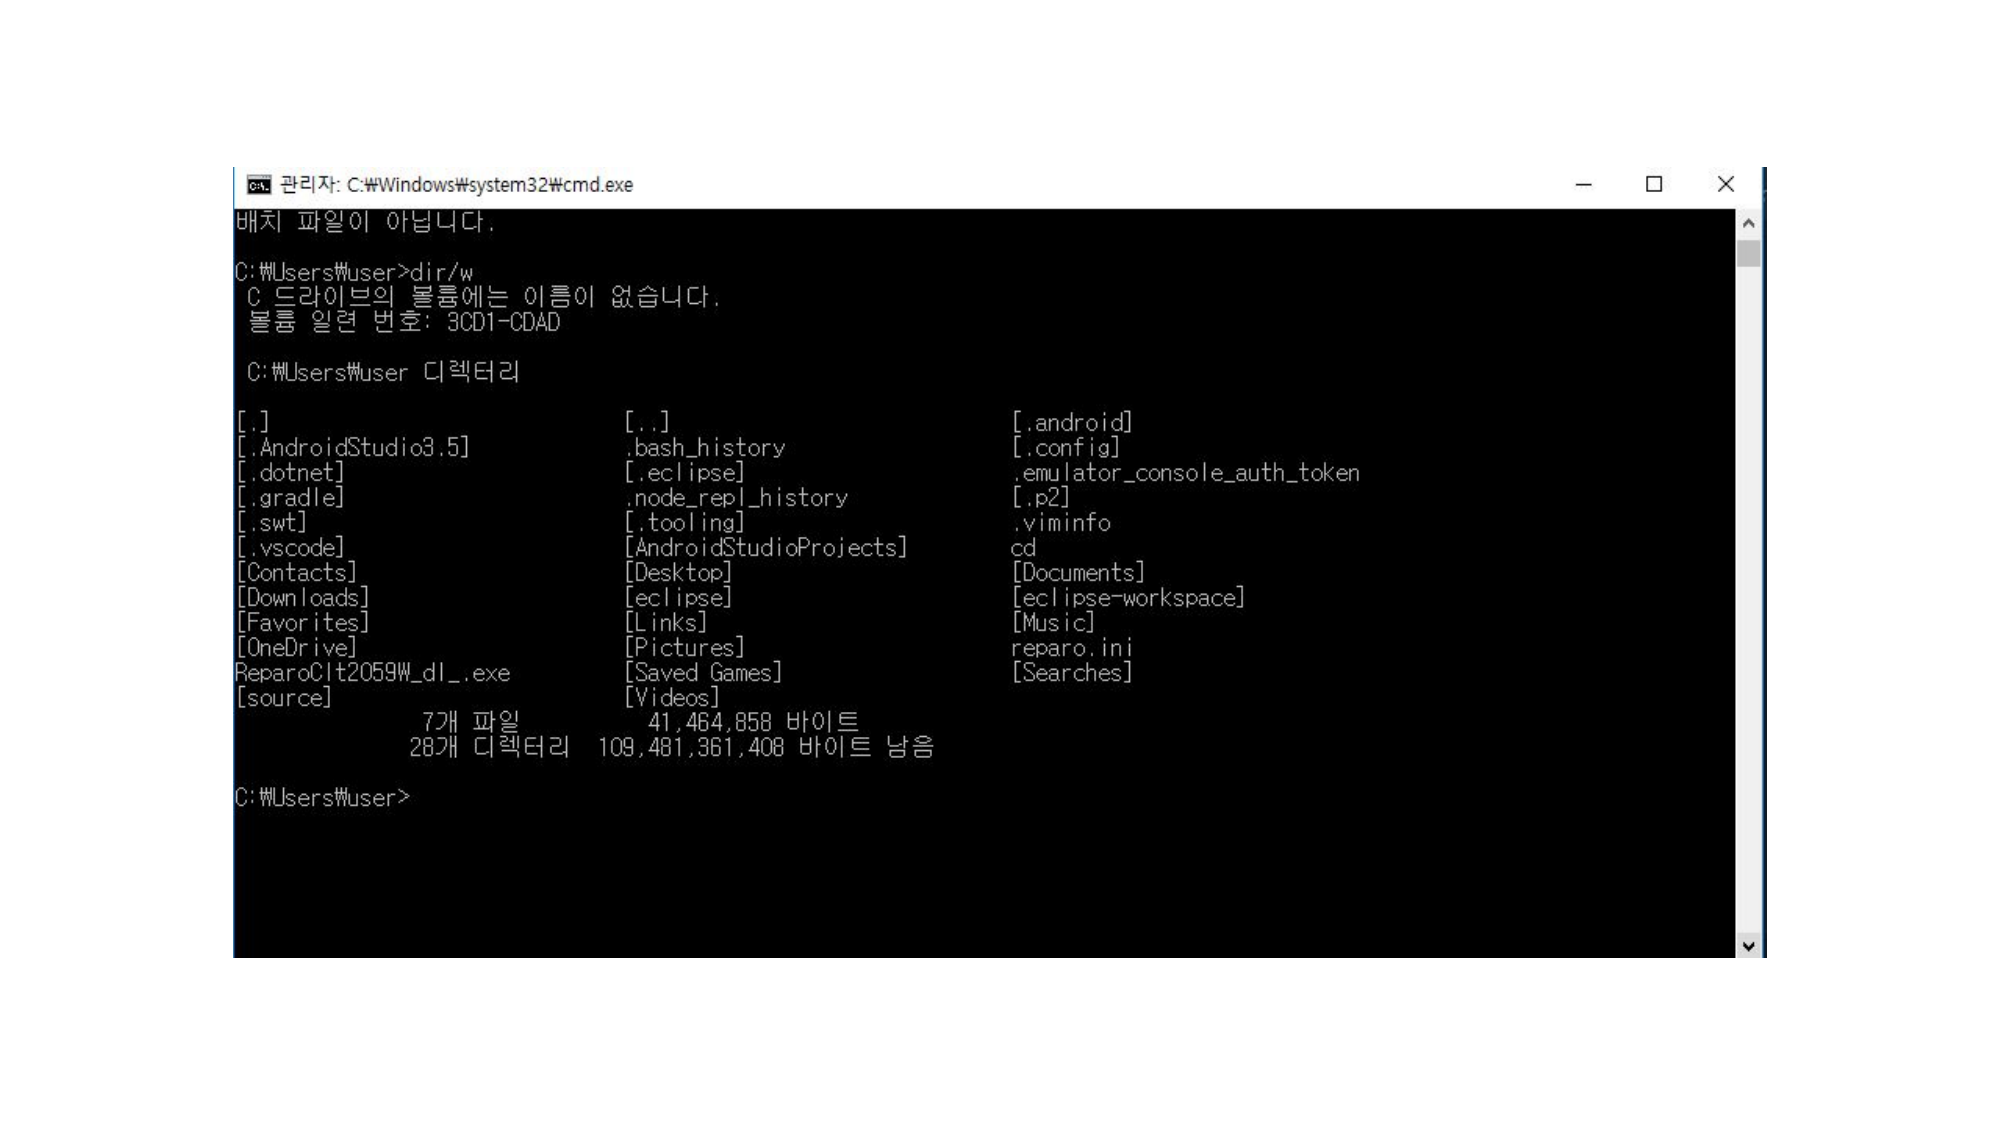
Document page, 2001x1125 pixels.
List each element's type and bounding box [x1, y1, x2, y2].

picture [233, 167, 1767, 958]
